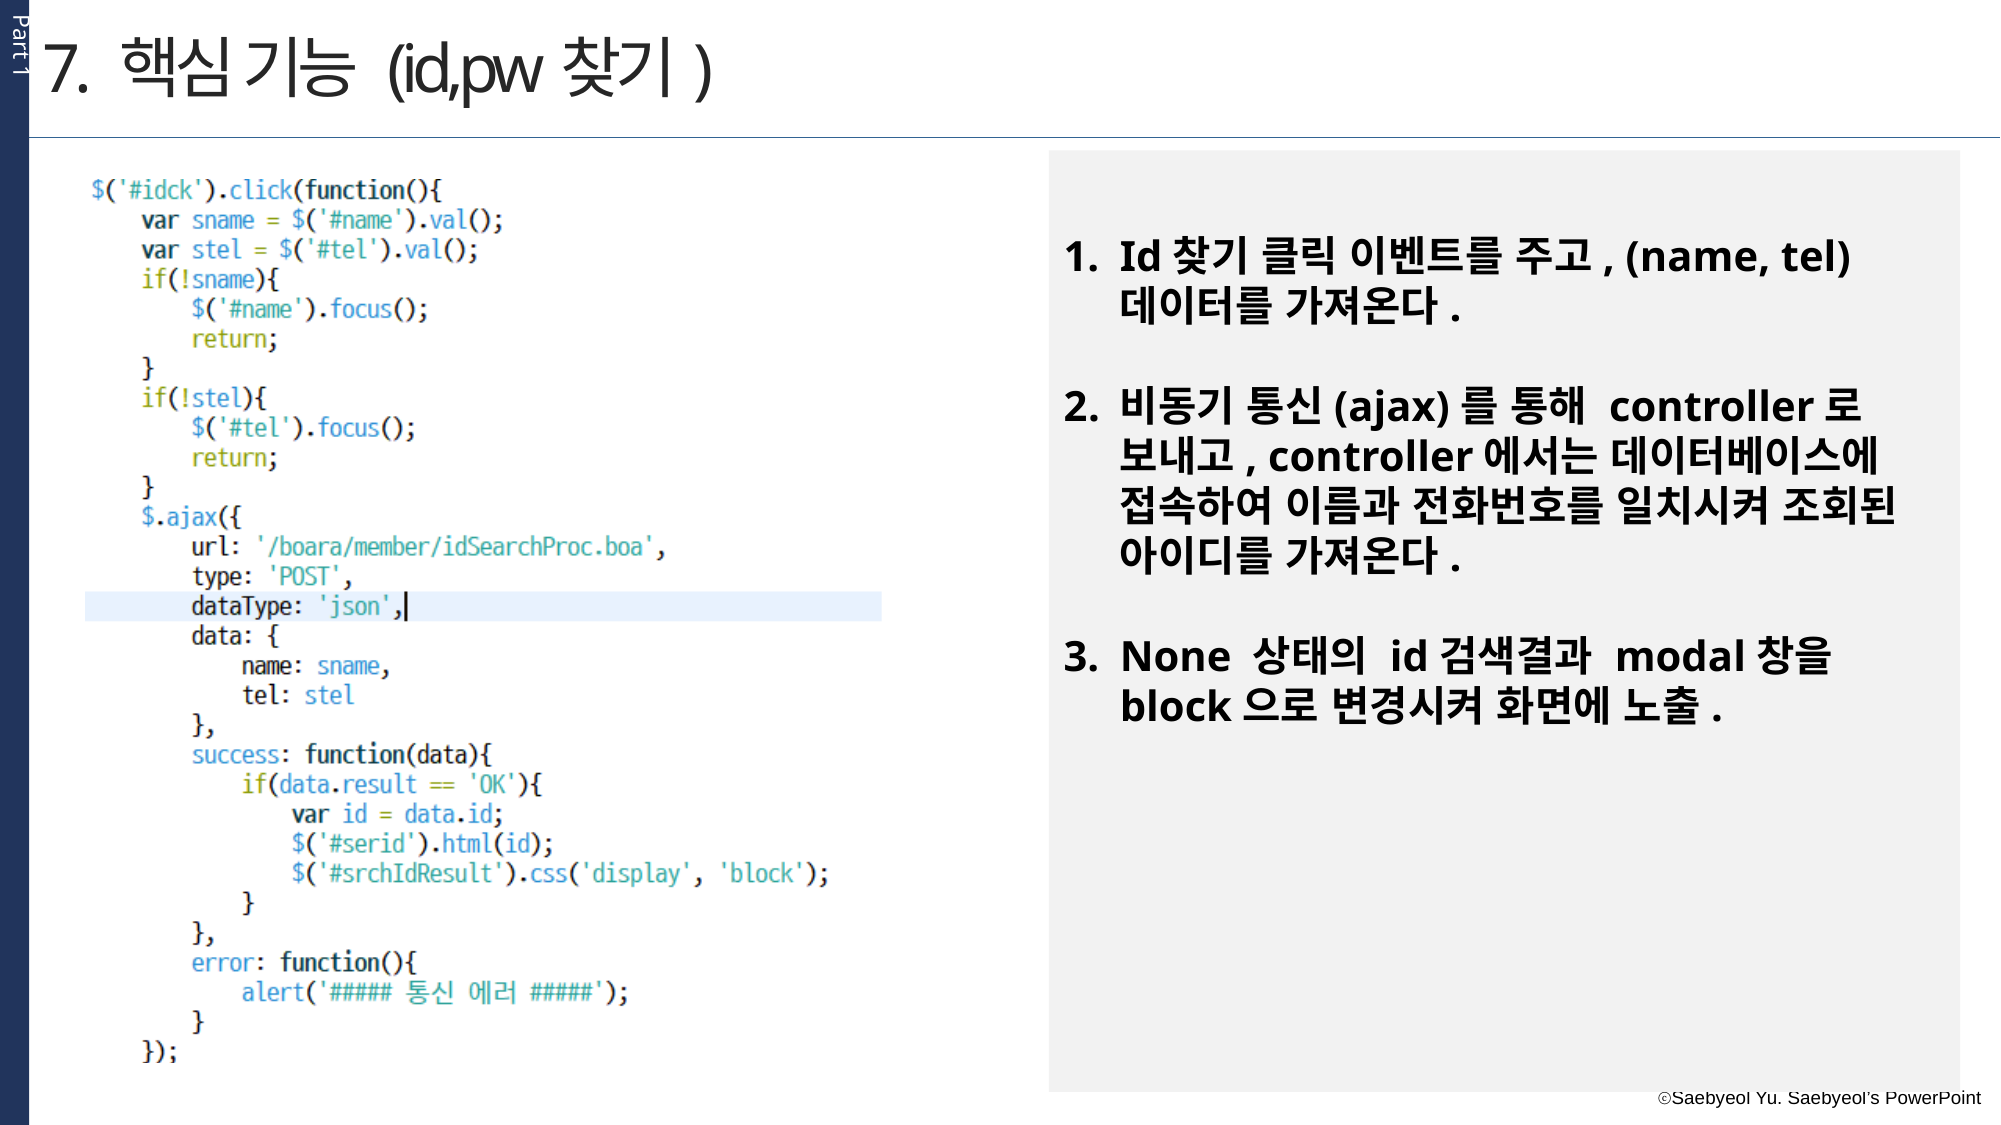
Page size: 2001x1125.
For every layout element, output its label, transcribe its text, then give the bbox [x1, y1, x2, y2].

text_box [1048, 149, 1961, 1093]
text_box 7. 핵심 기능 (id,pw찾기) [44, 18, 728, 113]
picture [85, 179, 882, 1063]
text_box Part 1 [0, 0, 44, 304]
text_box [0, 304, 30, 1125]
text_box Id찾기 클릭 이벤트를 주고, (name, tel)데이터를 가져온다. 비동기 통신(ajax)를 통해 controller로 보내고, controller에서는 데이터베이스에 접속하여 이름과 전화번호를 일치시켜 조회된 아이디를 가져온다. None 상태의 id검색결과 modal창을 block으로 변경시켜 화면에 노출. [1048, 222, 1953, 988]
